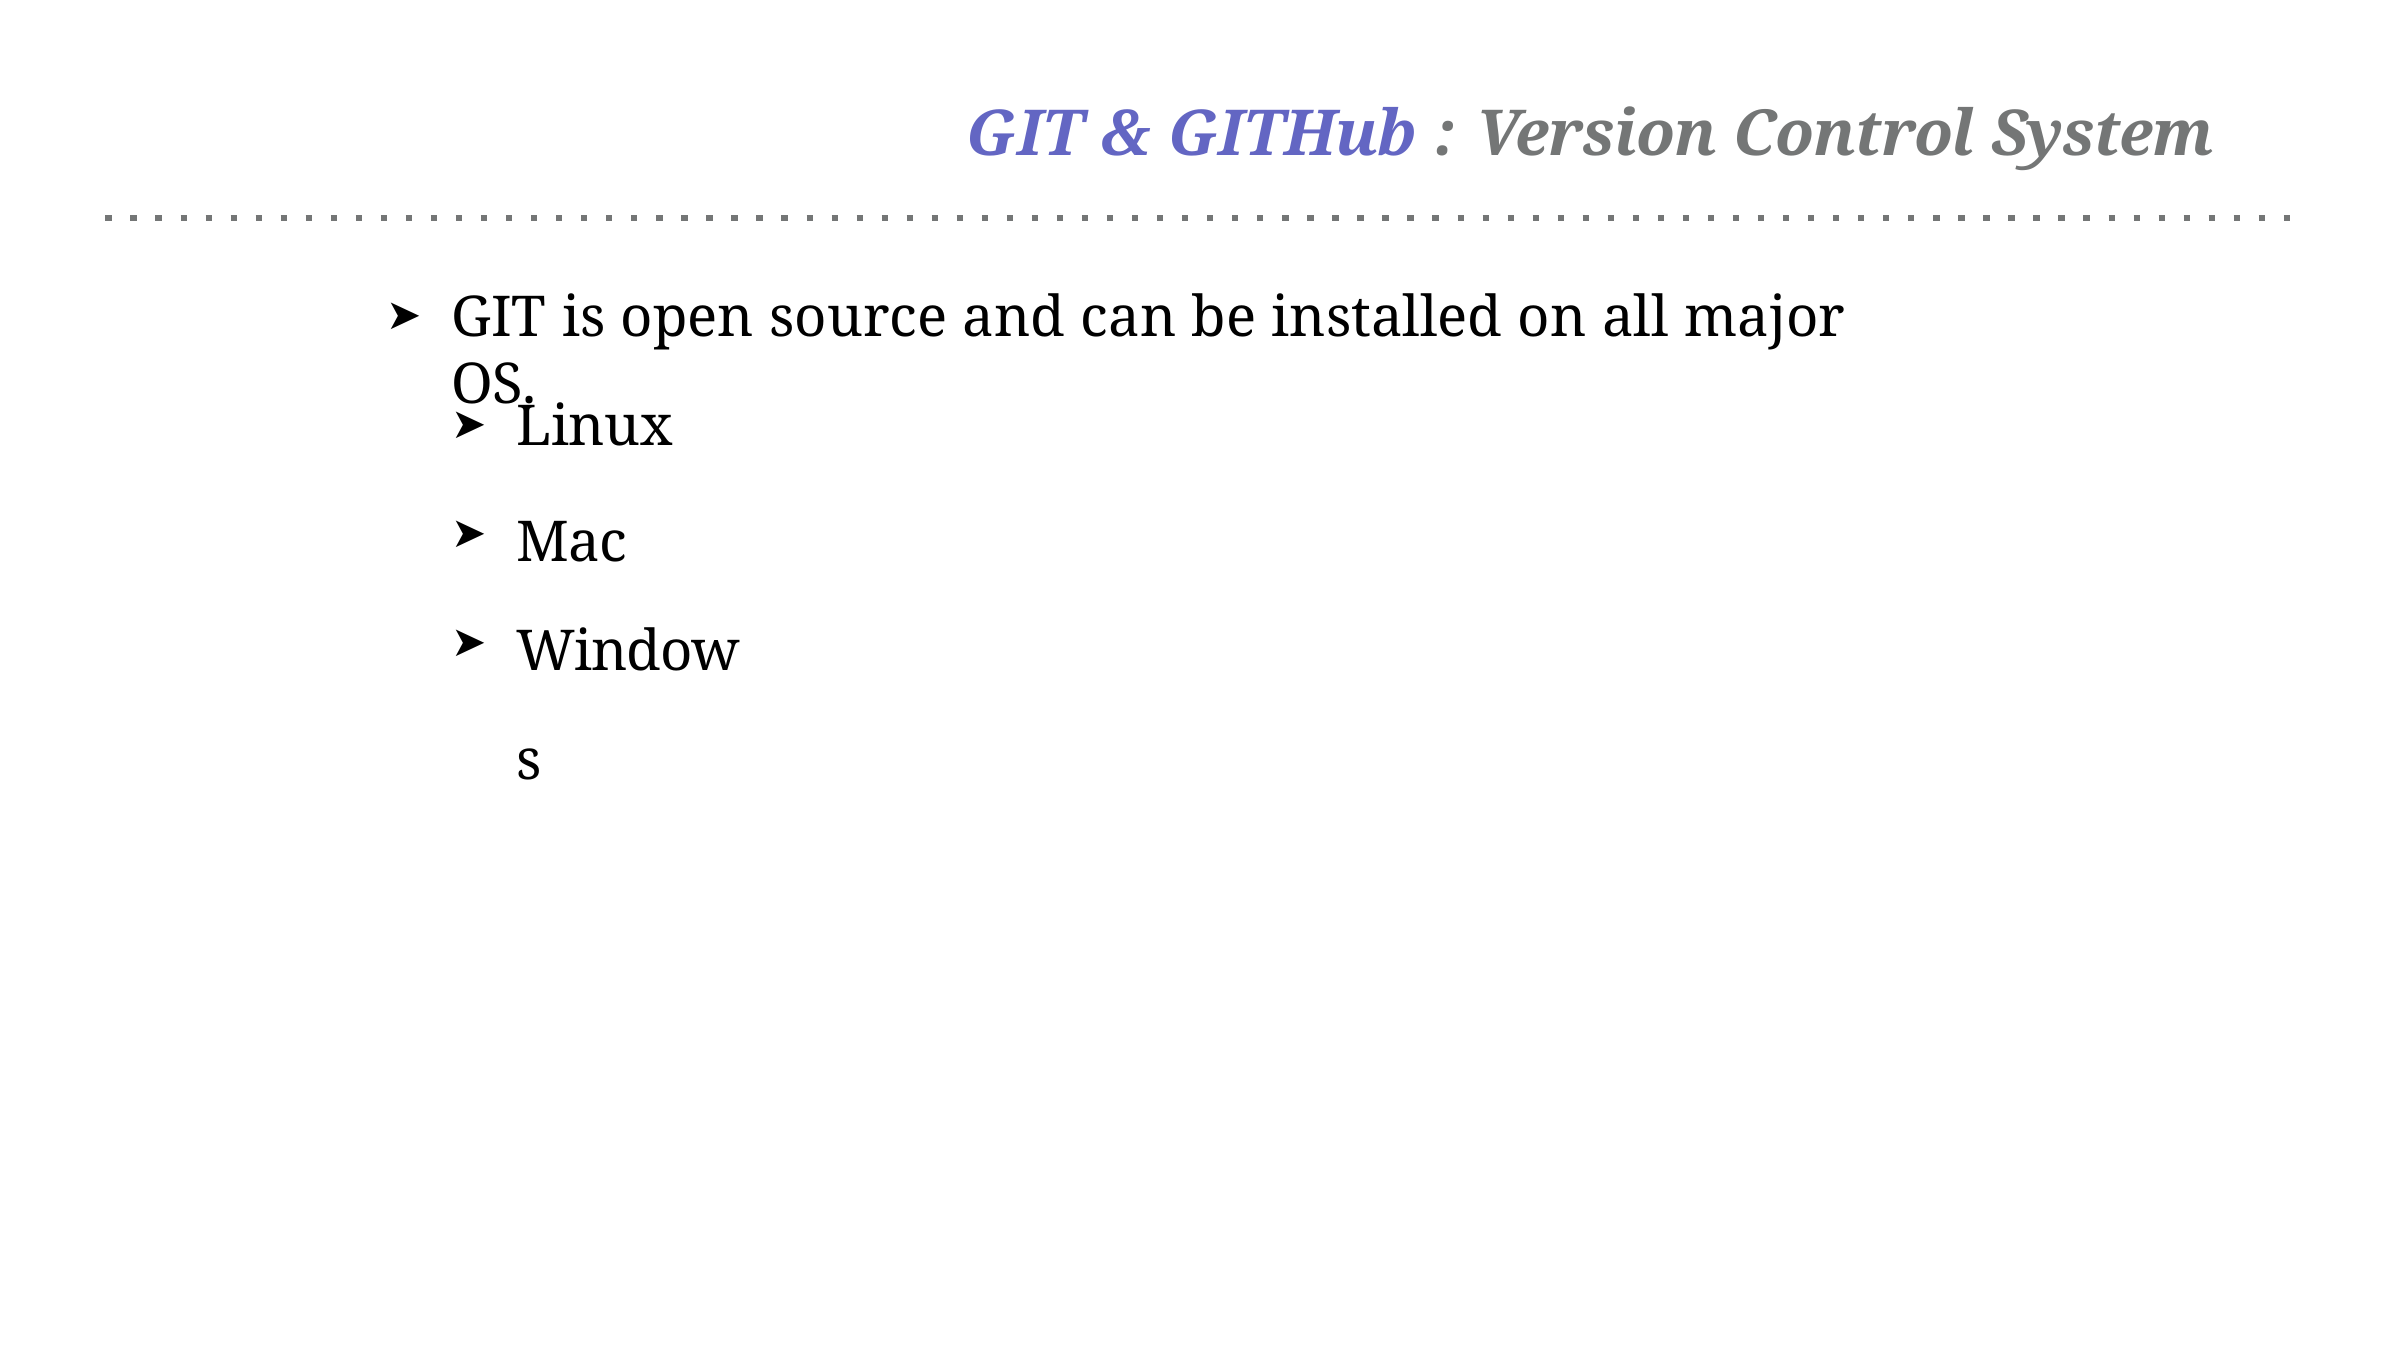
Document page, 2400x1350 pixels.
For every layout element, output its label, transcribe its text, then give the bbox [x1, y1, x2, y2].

title GIT & GITHub : Version Control System [965, 90, 2231, 318]
text_box GIT is open source and can be installed on all major OS. [449, 278, 1858, 416]
text_box Linux Mac Windows [514, 387, 755, 791]
text_box ➤ [384, 286, 427, 339]
text_box ➤ [449, 612, 492, 666]
text_box ➤ [449, 504, 492, 557]
text_box ➤ [449, 395, 492, 448]
